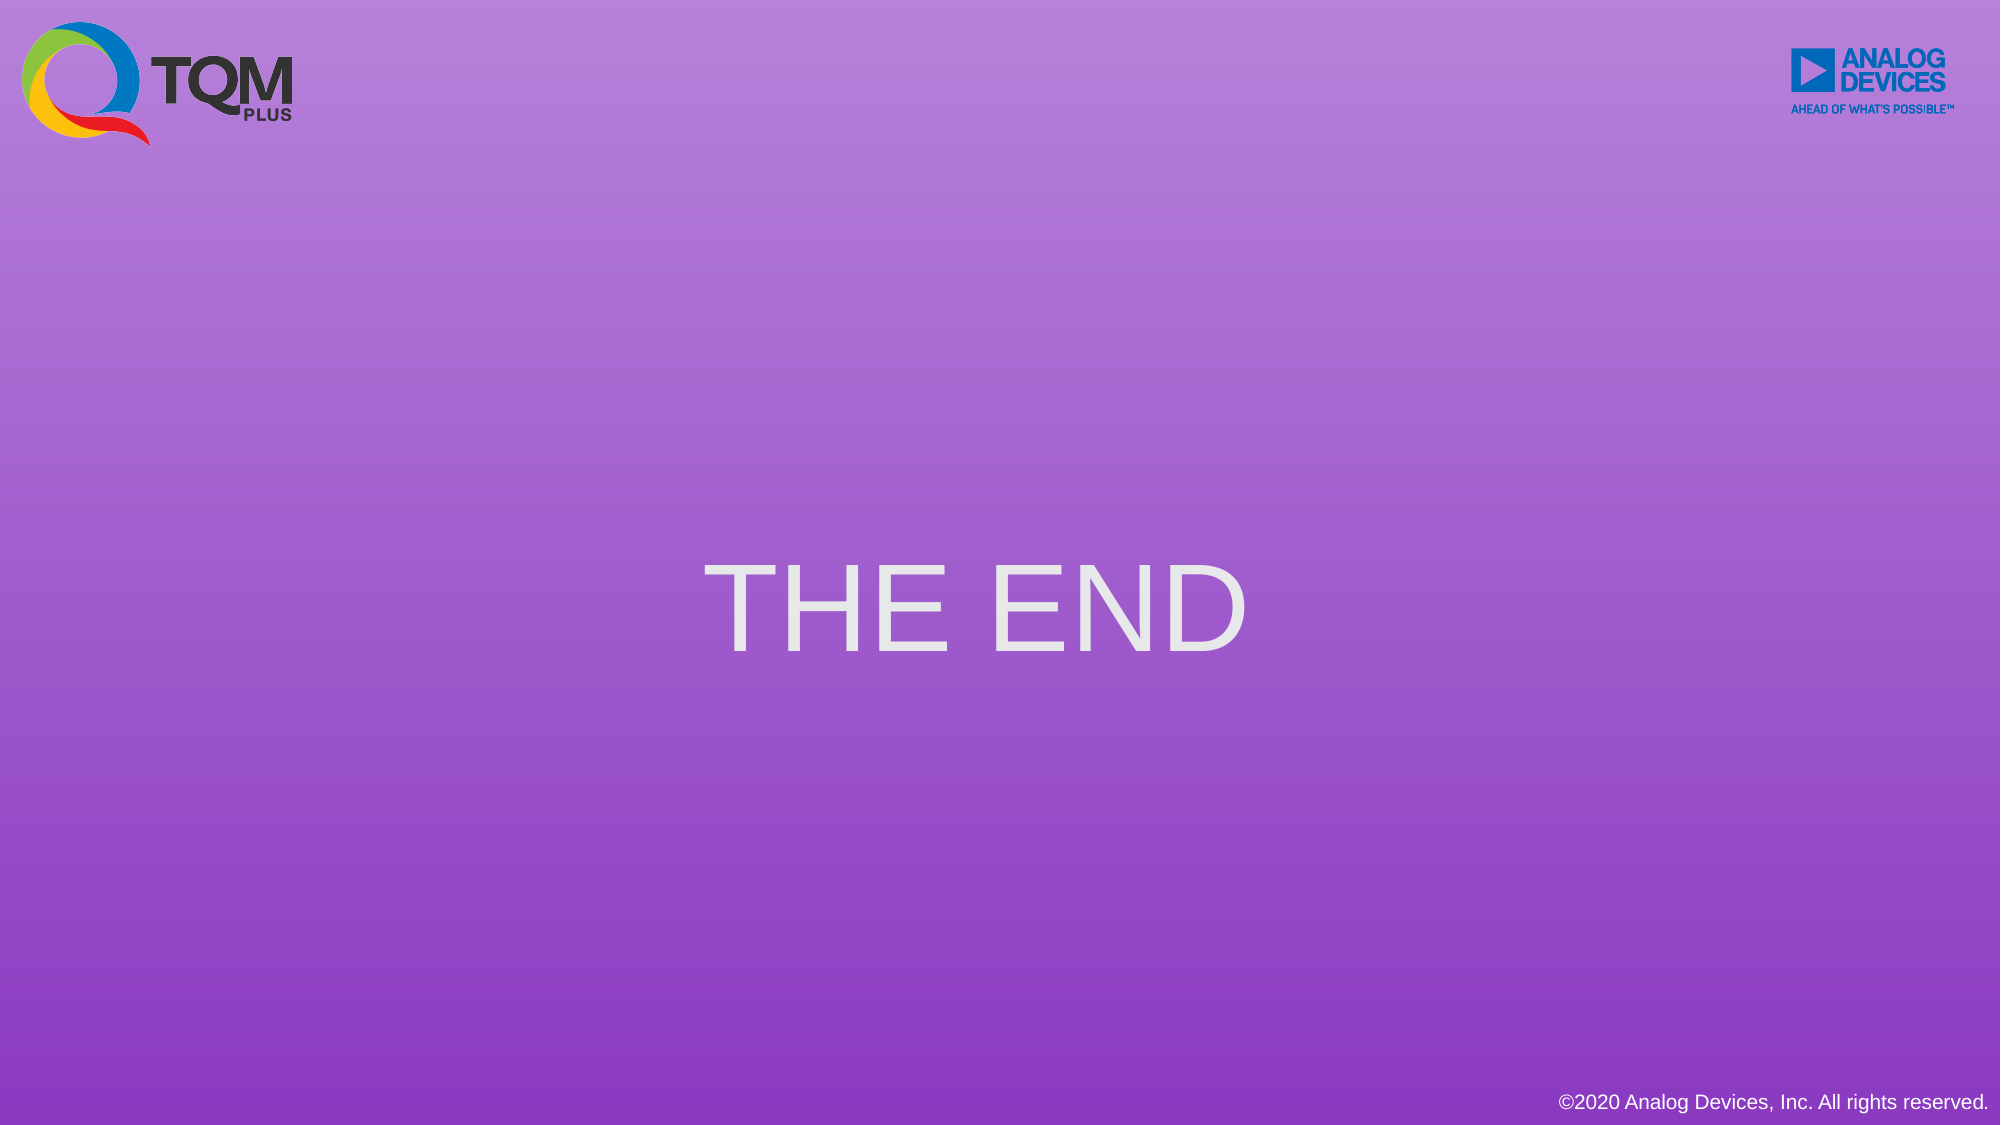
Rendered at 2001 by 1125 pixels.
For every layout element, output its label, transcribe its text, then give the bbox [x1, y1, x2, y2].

footer ©2020 Analog Devices, Inc. All rights reserved. [1558, 1075, 2000, 1125]
text_box THE END [668, 526, 1332, 599]
picture [21, 21, 292, 148]
